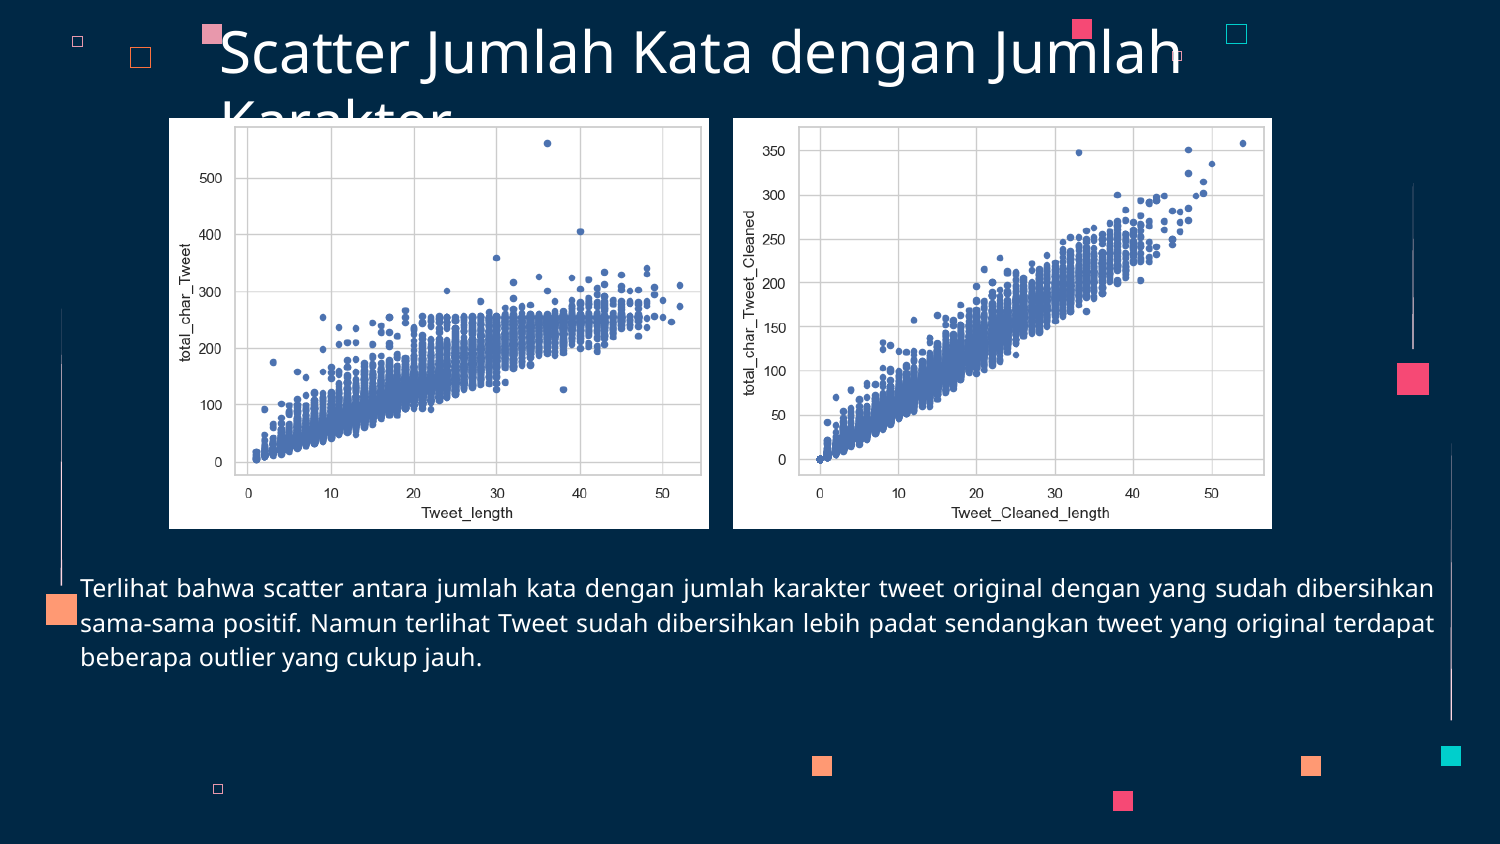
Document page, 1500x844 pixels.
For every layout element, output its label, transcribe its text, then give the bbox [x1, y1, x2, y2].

picture [733, 118, 1273, 529]
list Terlihat bahwa scatter antara jumlah kata dengan jumlah karakter tweet original dengan yang sudah dibersihkan sama-sama positif. Namun terlihat Tweet sudah dibersihkan lebih padat sendangkan tweet yang original terdapat beberapa outlier yang cukup jauh. [0, 553, 1452, 844]
picture [169, 118, 709, 529]
title Scatter Jumlah Kata dengan Jumlah Karakter [204, 0, 1296, 94]
